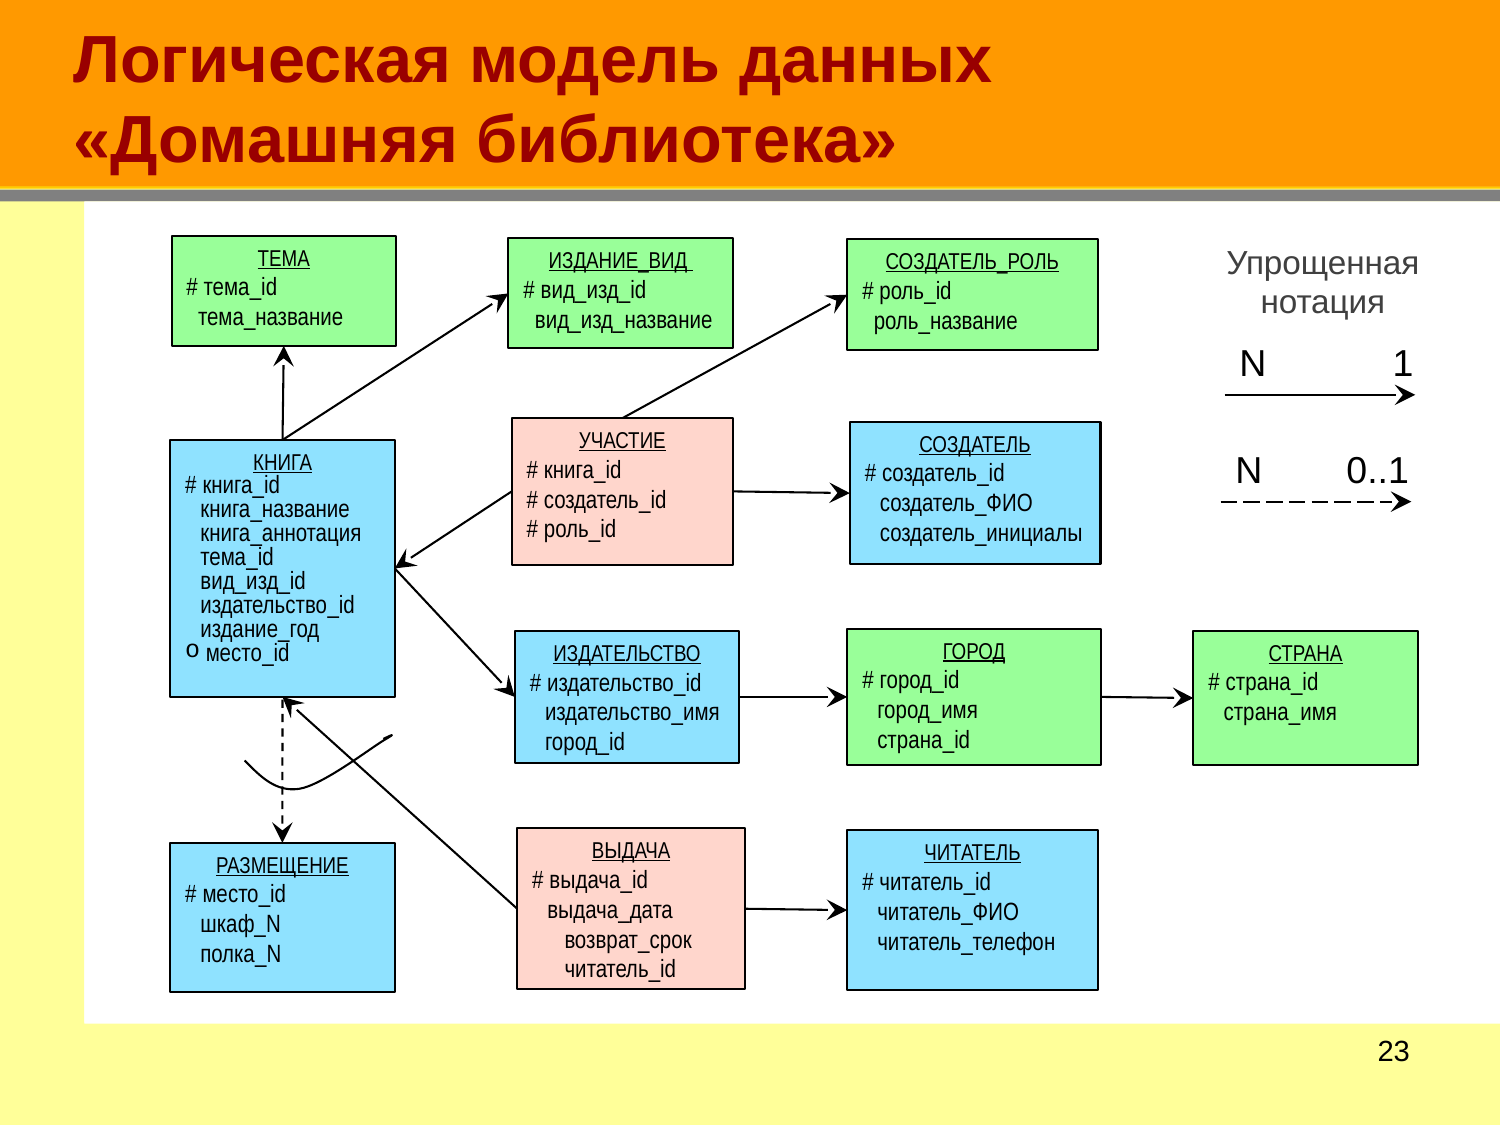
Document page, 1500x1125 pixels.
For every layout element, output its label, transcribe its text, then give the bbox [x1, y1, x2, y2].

text_box ИЗДАТЕЛЬСТВО # издательство_id издательство_имя город_id [520, 631, 740, 763]
text_box СОЗДАТЕЛЬ_РОЛЬ # роль_id роль_название [847, 239, 1098, 350]
text_box УЧАСТИЕ # книга_id # создатель_id # роль_id [511, 418, 733, 565]
text_box ЧИТАТЕЛЬ # читатель_id читатель_ФИО читатель_телефон [847, 830, 1098, 990]
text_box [1200, 233, 1450, 502]
text_box [244, 755, 276, 786]
text_box КНИГА # книга_id книга_название книга_аннотация тема_id вид_изд_id издательство_id издание_год место_id [170, 439, 395, 697]
text_box СТРАНА # страна_id страна_имя [1193, 630, 1418, 766]
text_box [282, 293, 509, 441]
text_box СОЗДАТЕЛЬ # создатель_id создатель_ФИО создатель_инициалы [849, 422, 1101, 565]
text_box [622, 294, 848, 419]
text_box ВЫДАЧА # выдача_id выдача_дата возврат_срок читатель_id [517, 828, 745, 990]
text_box ТЕМА # тема_id тема_название [171, 235, 397, 346]
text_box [394, 491, 512, 569]
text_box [394, 574, 515, 695]
text_box РАЗМЕЩЕНИЕ # место_id шкаф_N полка_N [170, 842, 395, 992]
title Логическая модель данных «Домашняя библиотека» [0, 8, 1500, 184]
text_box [282, 696, 518, 910]
text_box ГОРОД # город_id город_имя страна_id [847, 628, 1101, 766]
text_box [84, 202, 1500, 1024]
text_box ИЗДАНИЕ_ВИД # вид_изд_id вид_изд_название [508, 238, 733, 349]
slide_number 22 [1074, 1024, 1426, 1103]
